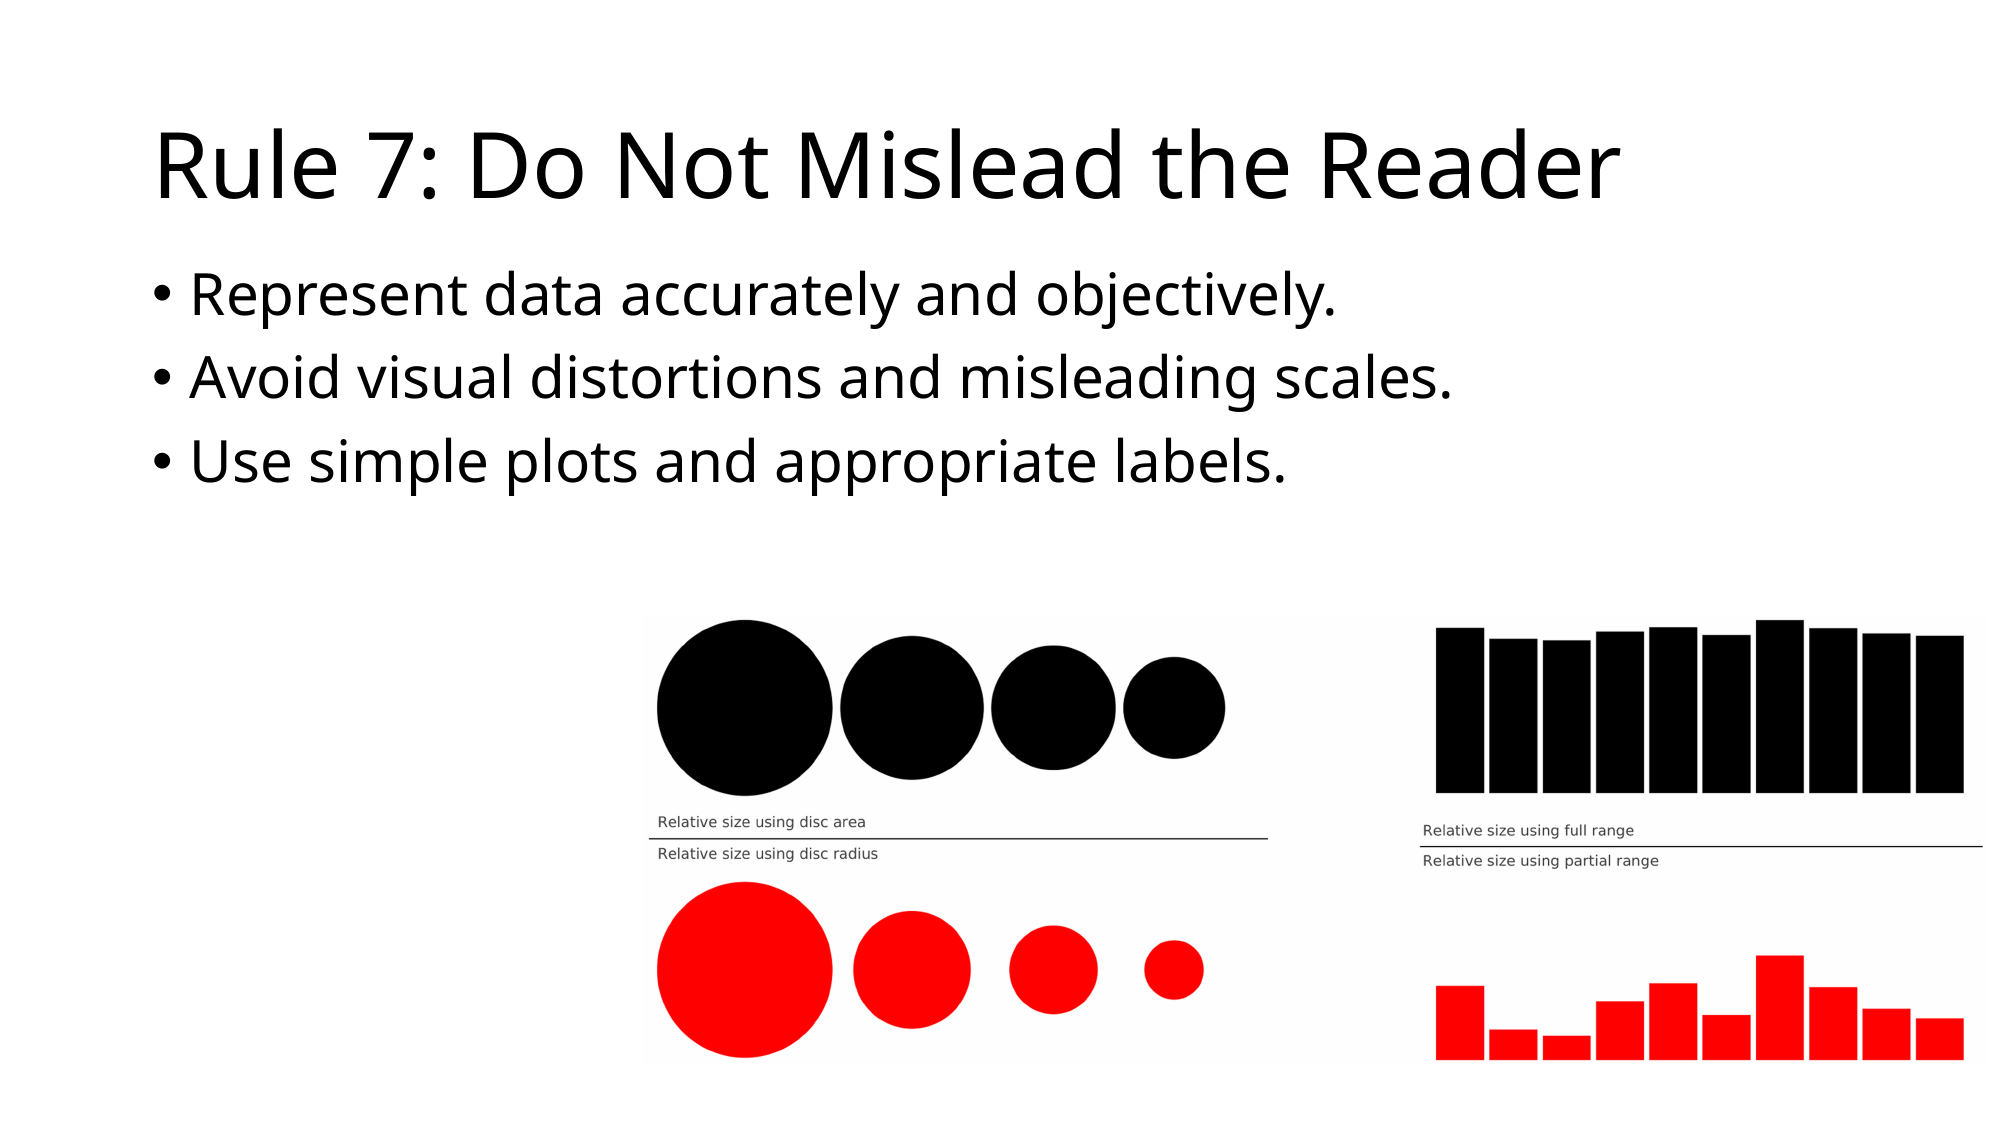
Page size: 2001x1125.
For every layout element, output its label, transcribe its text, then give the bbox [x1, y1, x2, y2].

picture [643, 613, 1988, 1066]
list Represent data accurately and objectively. Avoid visual distortions and misleading scales. Use simple plots and appropriate labels. [137, 257, 1863, 972]
title Rule 7: Do Not Mislead the Reader [137, 59, 1863, 257]
